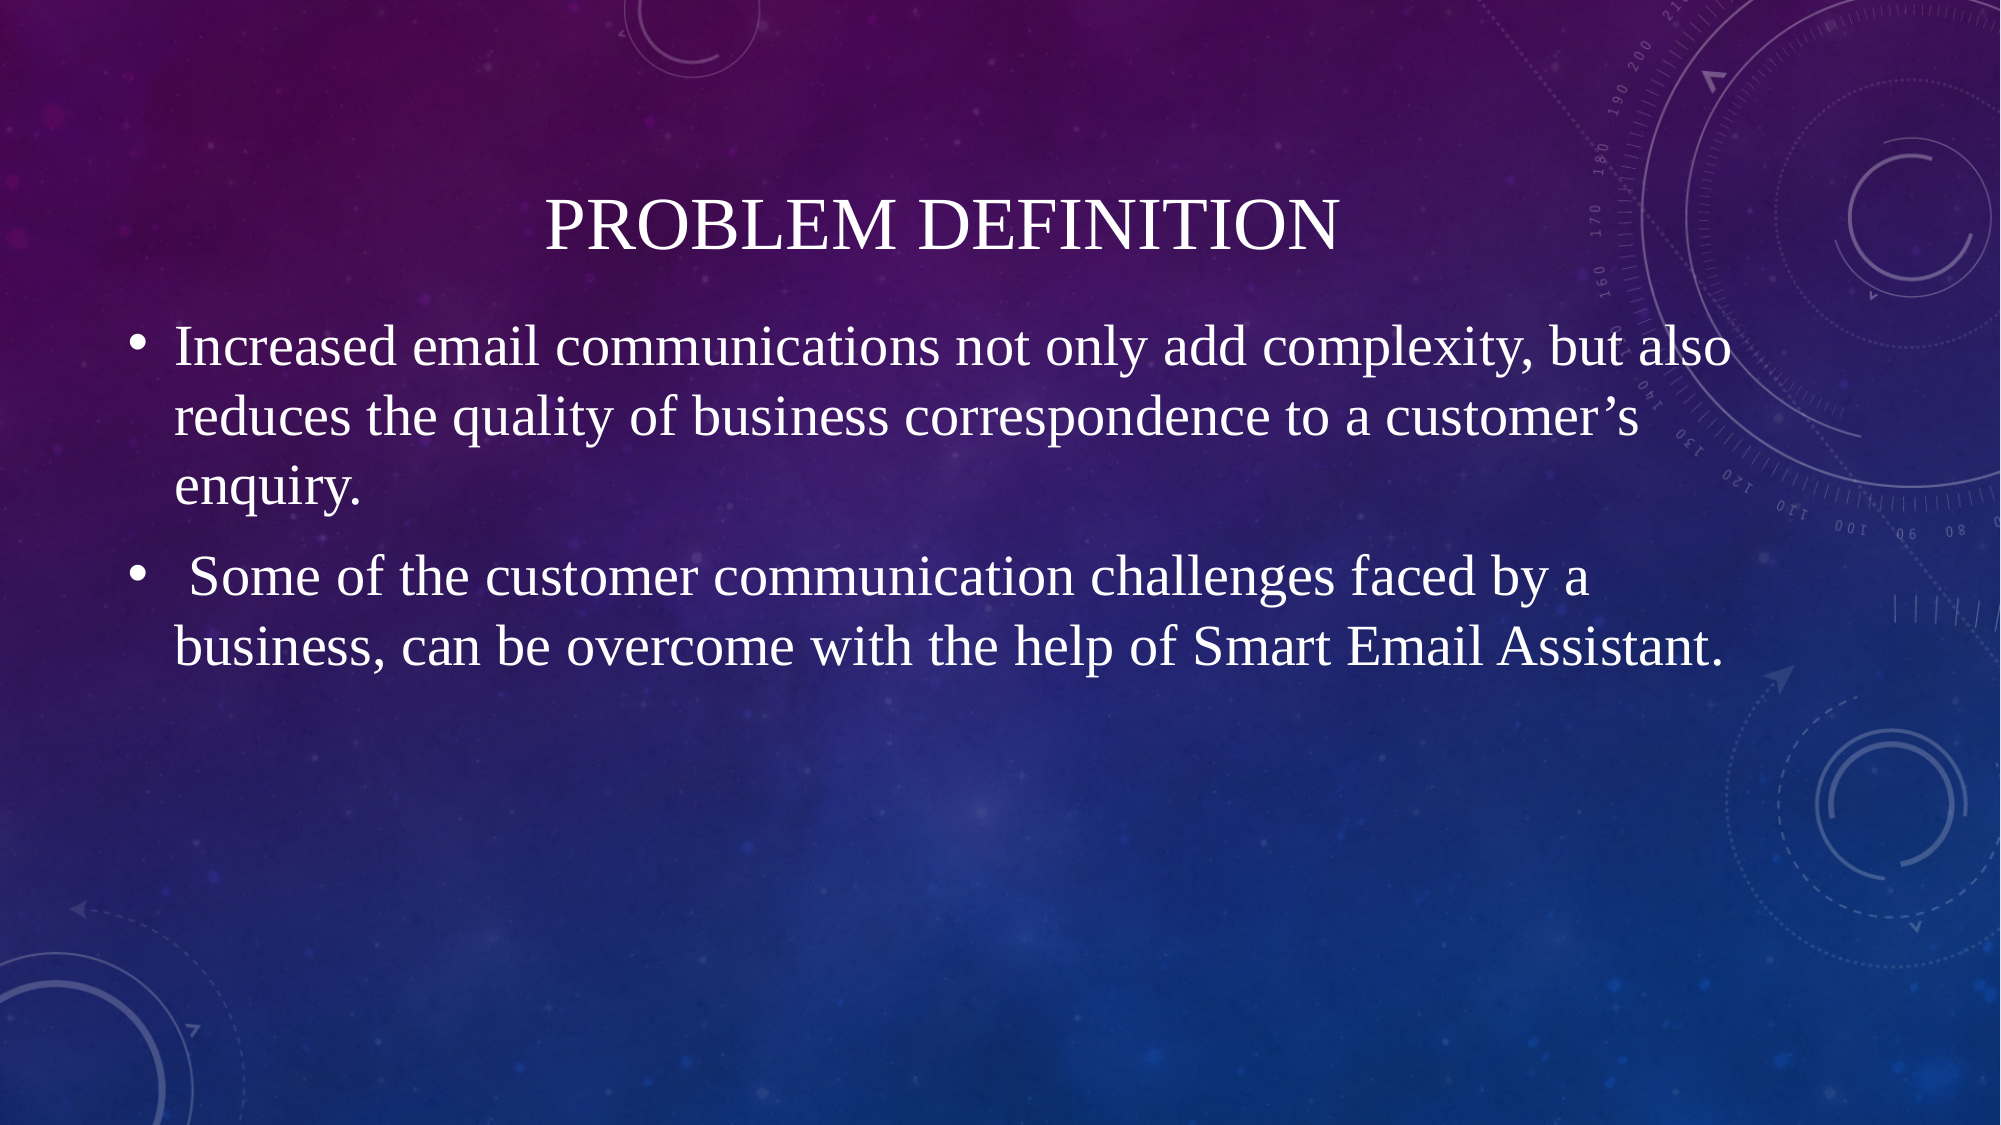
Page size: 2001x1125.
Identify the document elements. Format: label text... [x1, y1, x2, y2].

picture [0, 0, 2001, 1125]
list Increased email communications not only add complexity, but also reduces the quality of business correspondence to a customer’s enquiry. Some of the customer communication challenges faced by a business, can be overcome with the help of Smart Email Assistant. [112, 99, 1775, 950]
